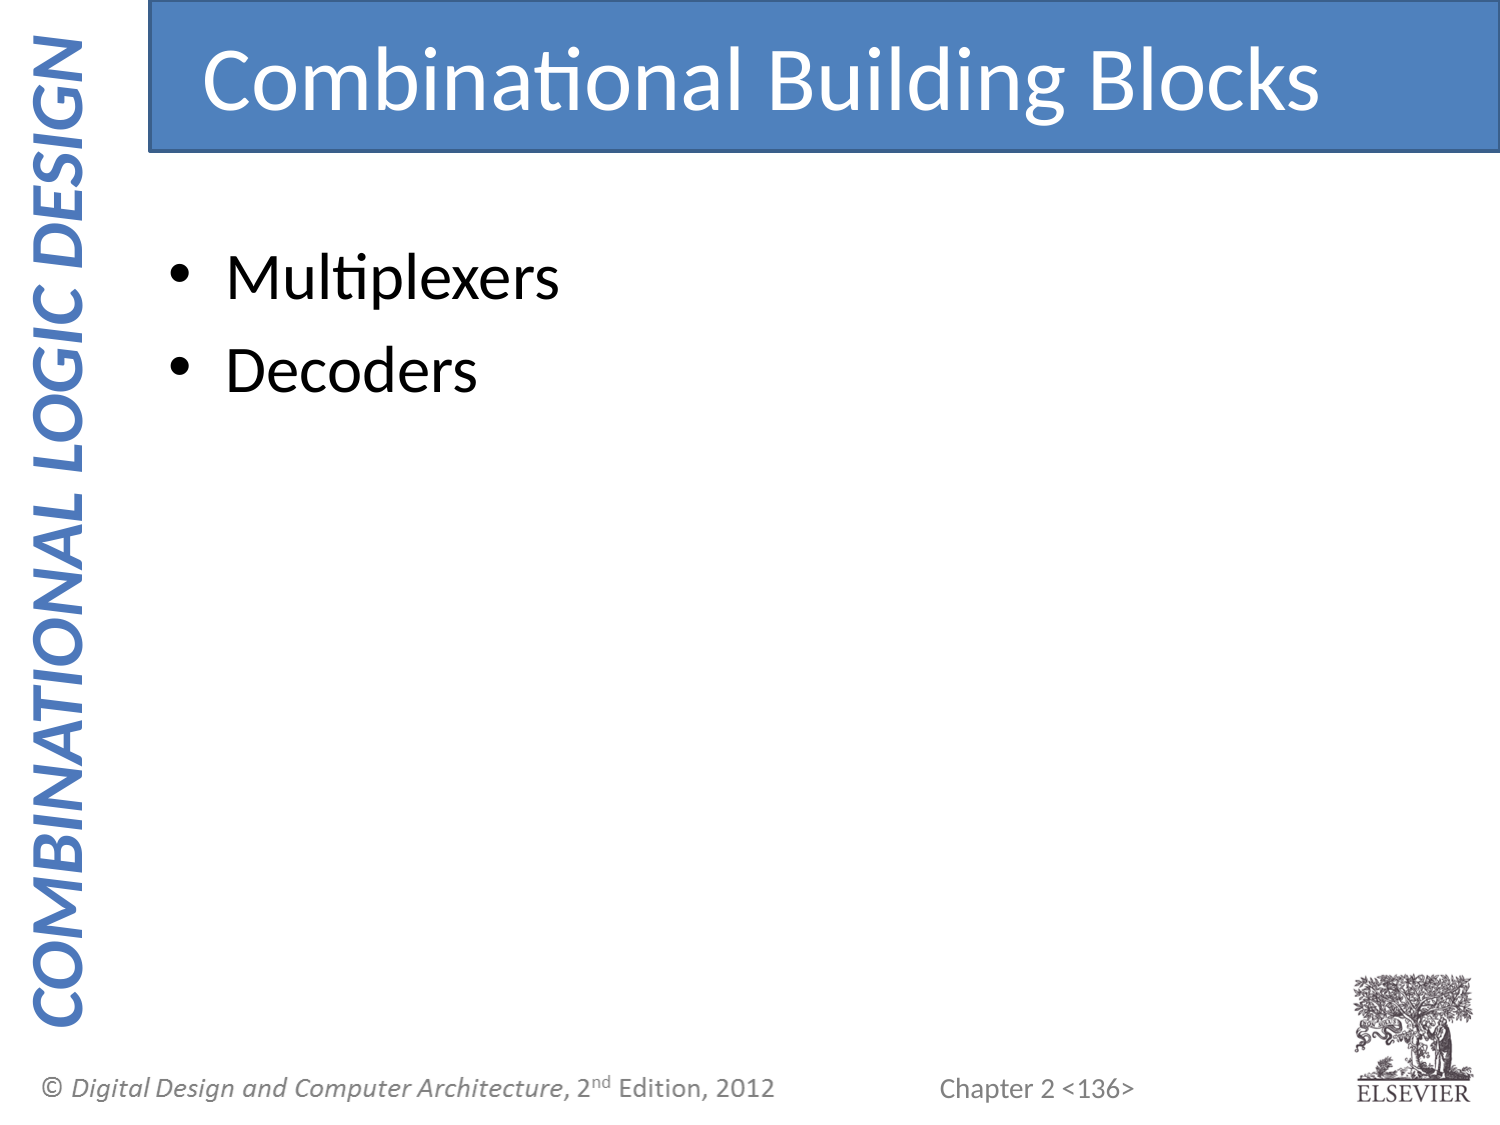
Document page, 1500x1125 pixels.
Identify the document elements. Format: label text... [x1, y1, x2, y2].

text_box Combinational Building Blocks [187, 11, 1488, 136]
list Multiplexers Decoders [153, 224, 1413, 968]
picture [0, 0, 1500, 1125]
